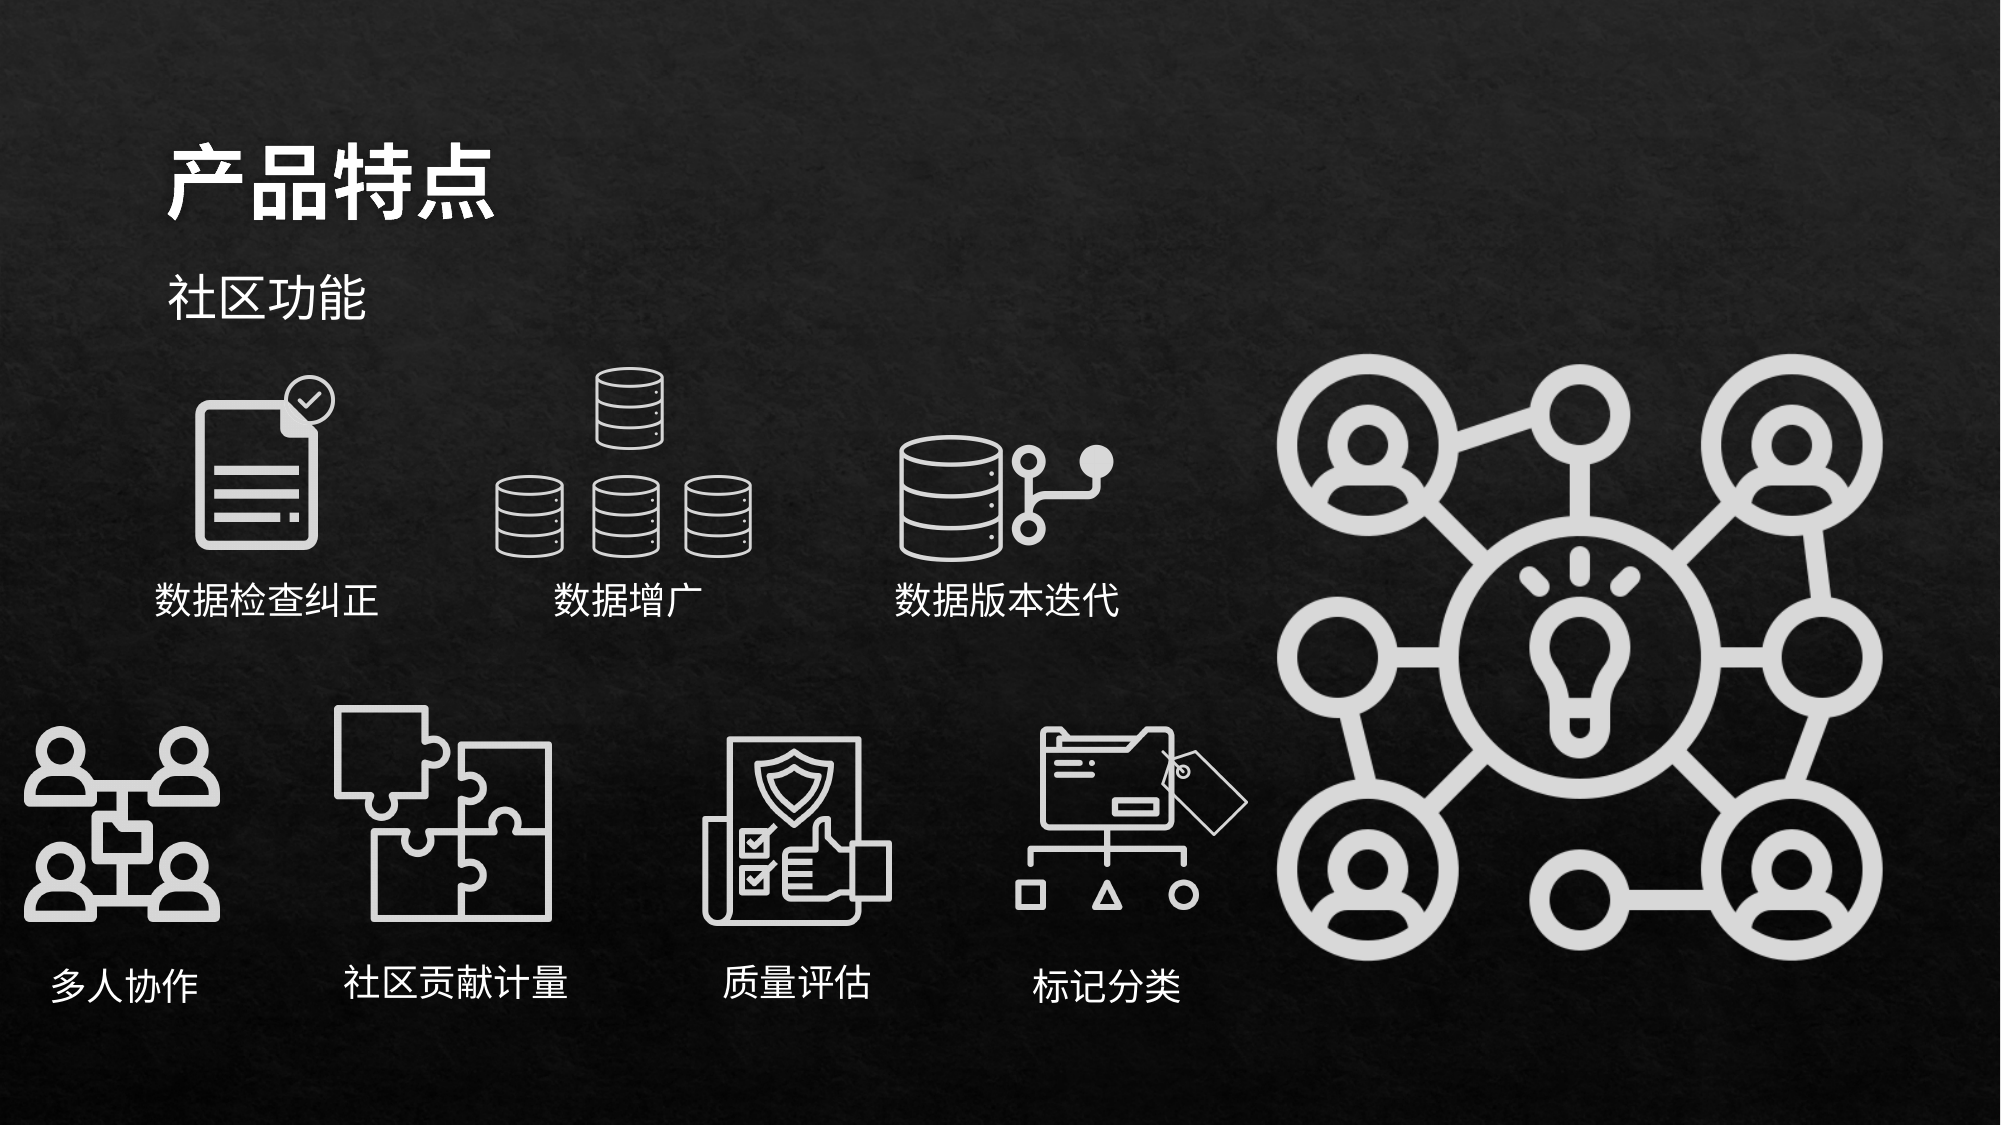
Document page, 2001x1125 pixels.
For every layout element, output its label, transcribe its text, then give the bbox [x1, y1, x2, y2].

picture [24, 726, 221, 923]
text_box 数据增广 [500, 569, 757, 630]
picture [588, 367, 671, 450]
text_box 多人协作 [28, 955, 220, 1016]
text_box 社区贡献计量 [328, 951, 585, 1011]
picture [334, 705, 552, 923]
picture [181, 375, 335, 550]
picture [1256, 334, 1904, 981]
picture [699, 733, 895, 929]
text_box 质量评估 [669, 951, 926, 1011]
title 产品特点 [149, 99, 1849, 260]
text_box 标记分类 [979, 955, 1235, 1016]
picture [887, 432, 1126, 562]
picture [1009, 720, 1248, 917]
text_box 数据版本迭代 [879, 569, 1135, 630]
text_box 数据检查纠正 [139, 569, 396, 630]
picture [488, 475, 571, 558]
picture [676, 475, 760, 558]
picture [584, 475, 668, 558]
text_box 社区功能 [152, 259, 383, 334]
